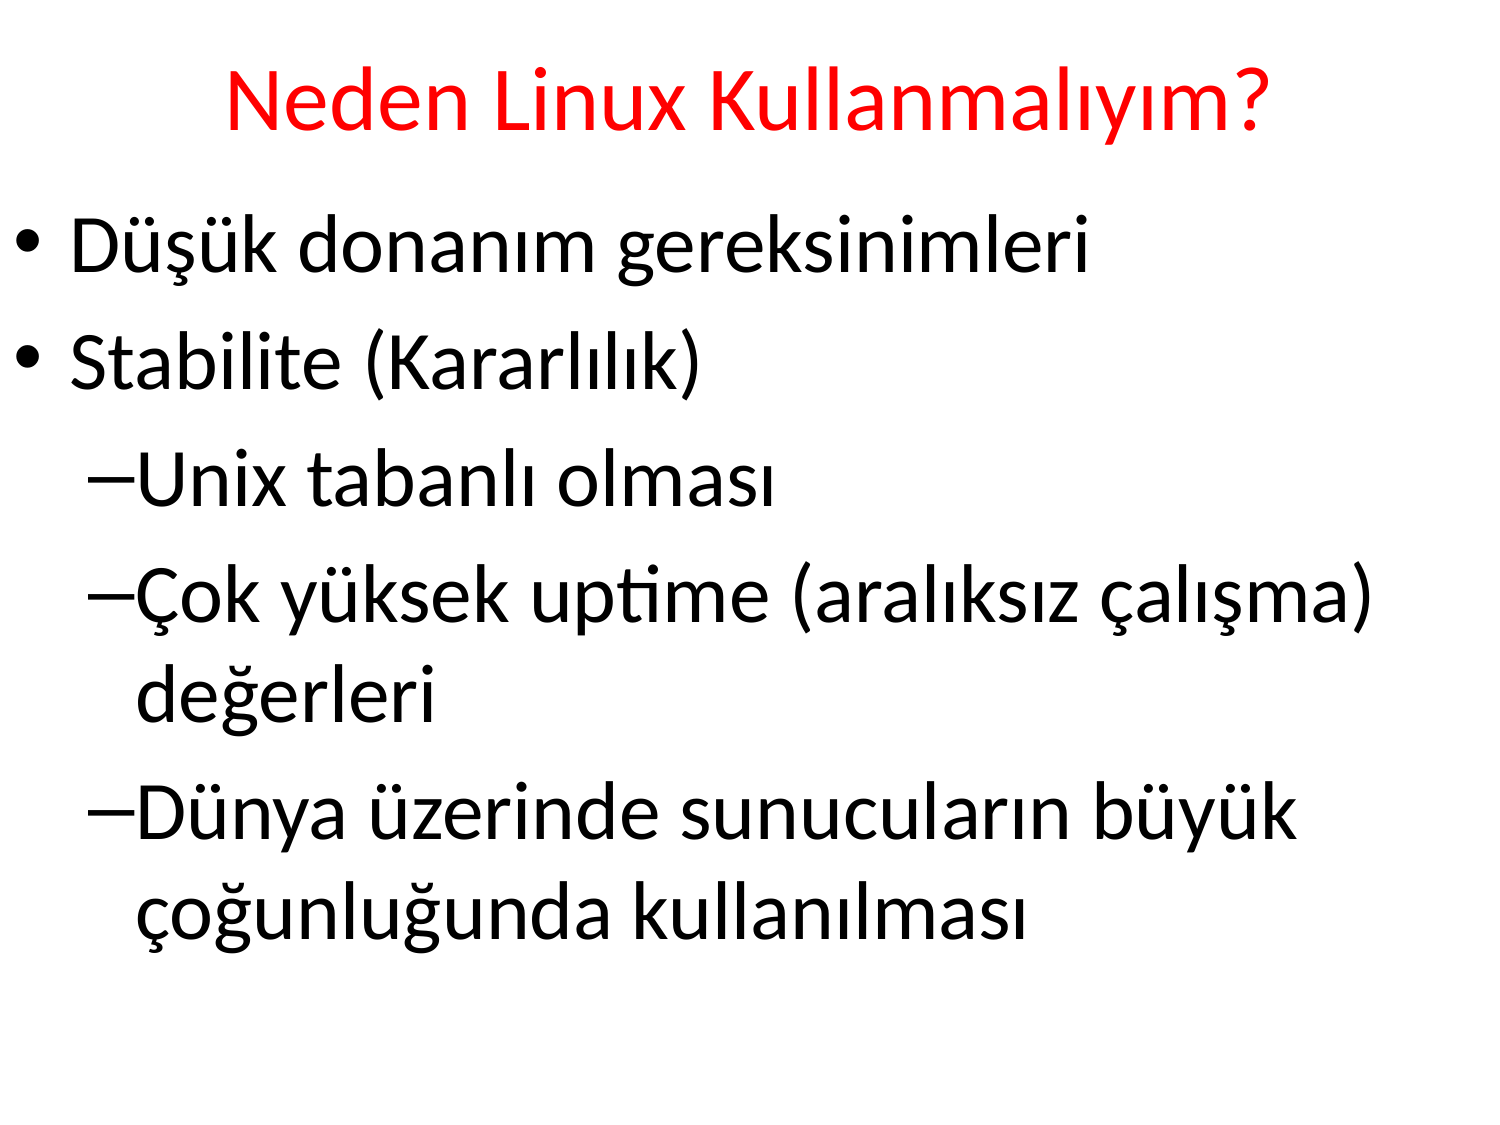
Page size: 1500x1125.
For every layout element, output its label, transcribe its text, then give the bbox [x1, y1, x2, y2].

title Neden Linux Kullanmalıyım? [0, 0, 1500, 188]
list Düşük donanım gereksinimleri Stabilite (Kararlılık)‏ Unix tabanlı olması Çok yüksek uptime (aralıksız çalışma) değerleri Dünya üzerinde sunucuların büyük çoğunluğunda kullanılması [0, 182, 1499, 1125]
